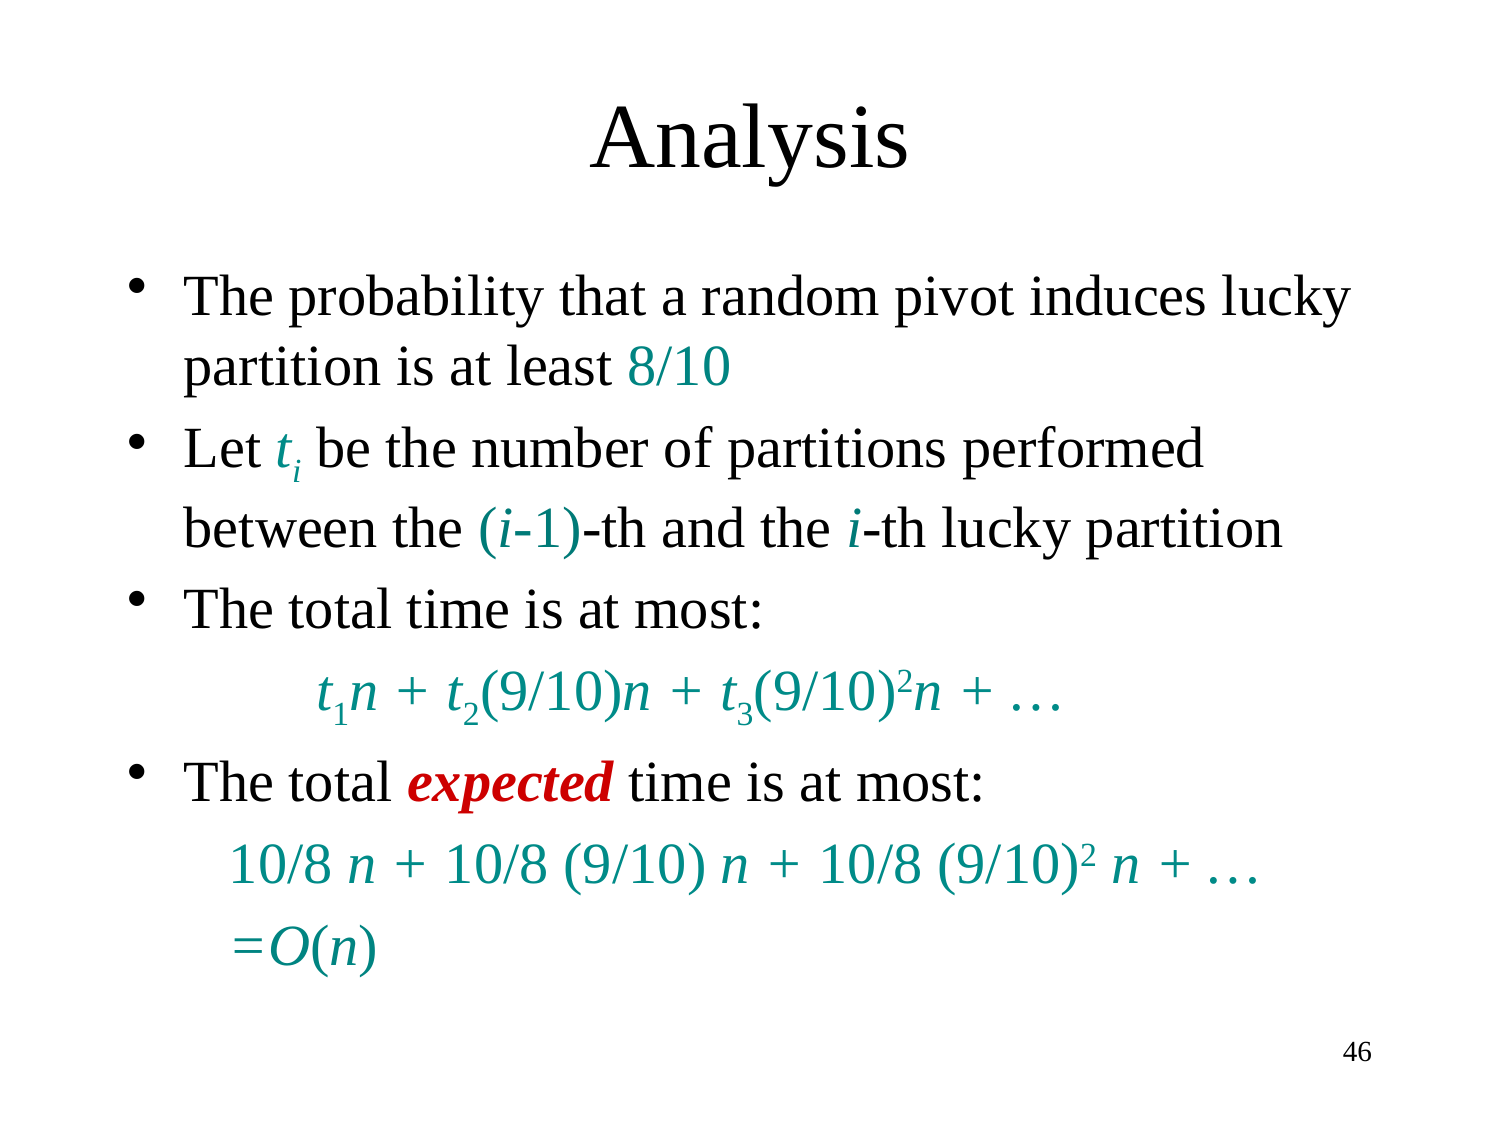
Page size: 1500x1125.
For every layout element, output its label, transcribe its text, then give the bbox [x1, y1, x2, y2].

slide_number 46 [1074, 1024, 1388, 1101]
title Analysis [112, 37, 1388, 226]
list The probability that a random pivot induces lucky partition is at least 8/10 Let ti be the number of partitions performed between the (i-1)-th and the i-th lucky partition The total time is at most: t1n + t2(9/10)n + t3(9/10)2n + … The total expected time is at most: 10/8 n + 10/8 (9/10) n + 10/8 (9/10)2 n + … =O(n) [112, 249, 1388, 1001]
